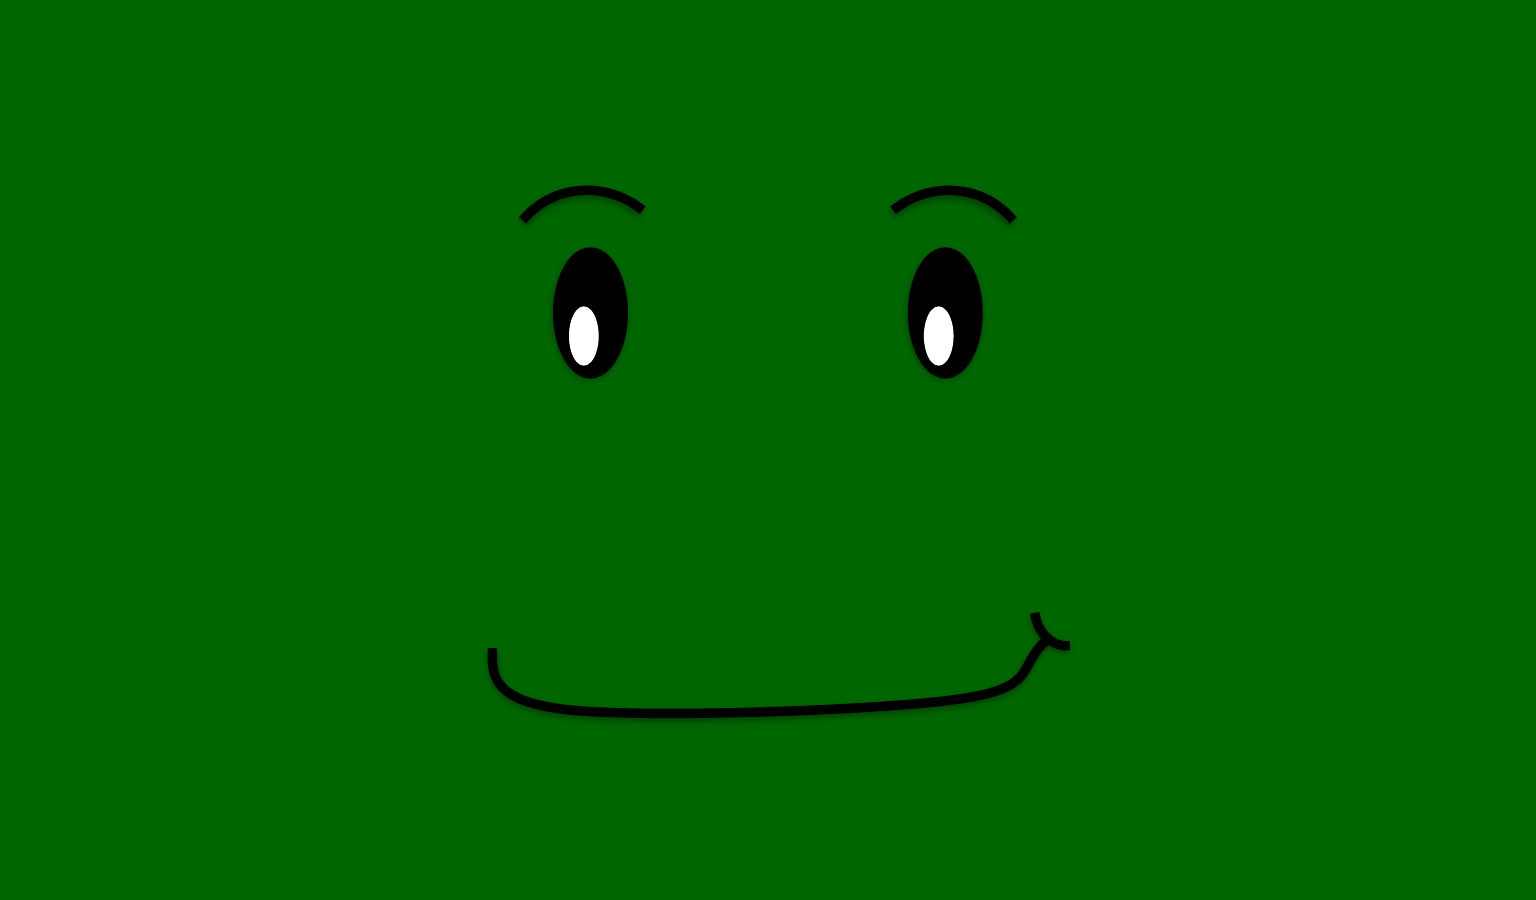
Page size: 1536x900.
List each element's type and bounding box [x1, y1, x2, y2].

text_box [492, 572, 1098, 714]
text_box [503, 191, 1033, 359]
text_box [552, 367, 984, 379]
